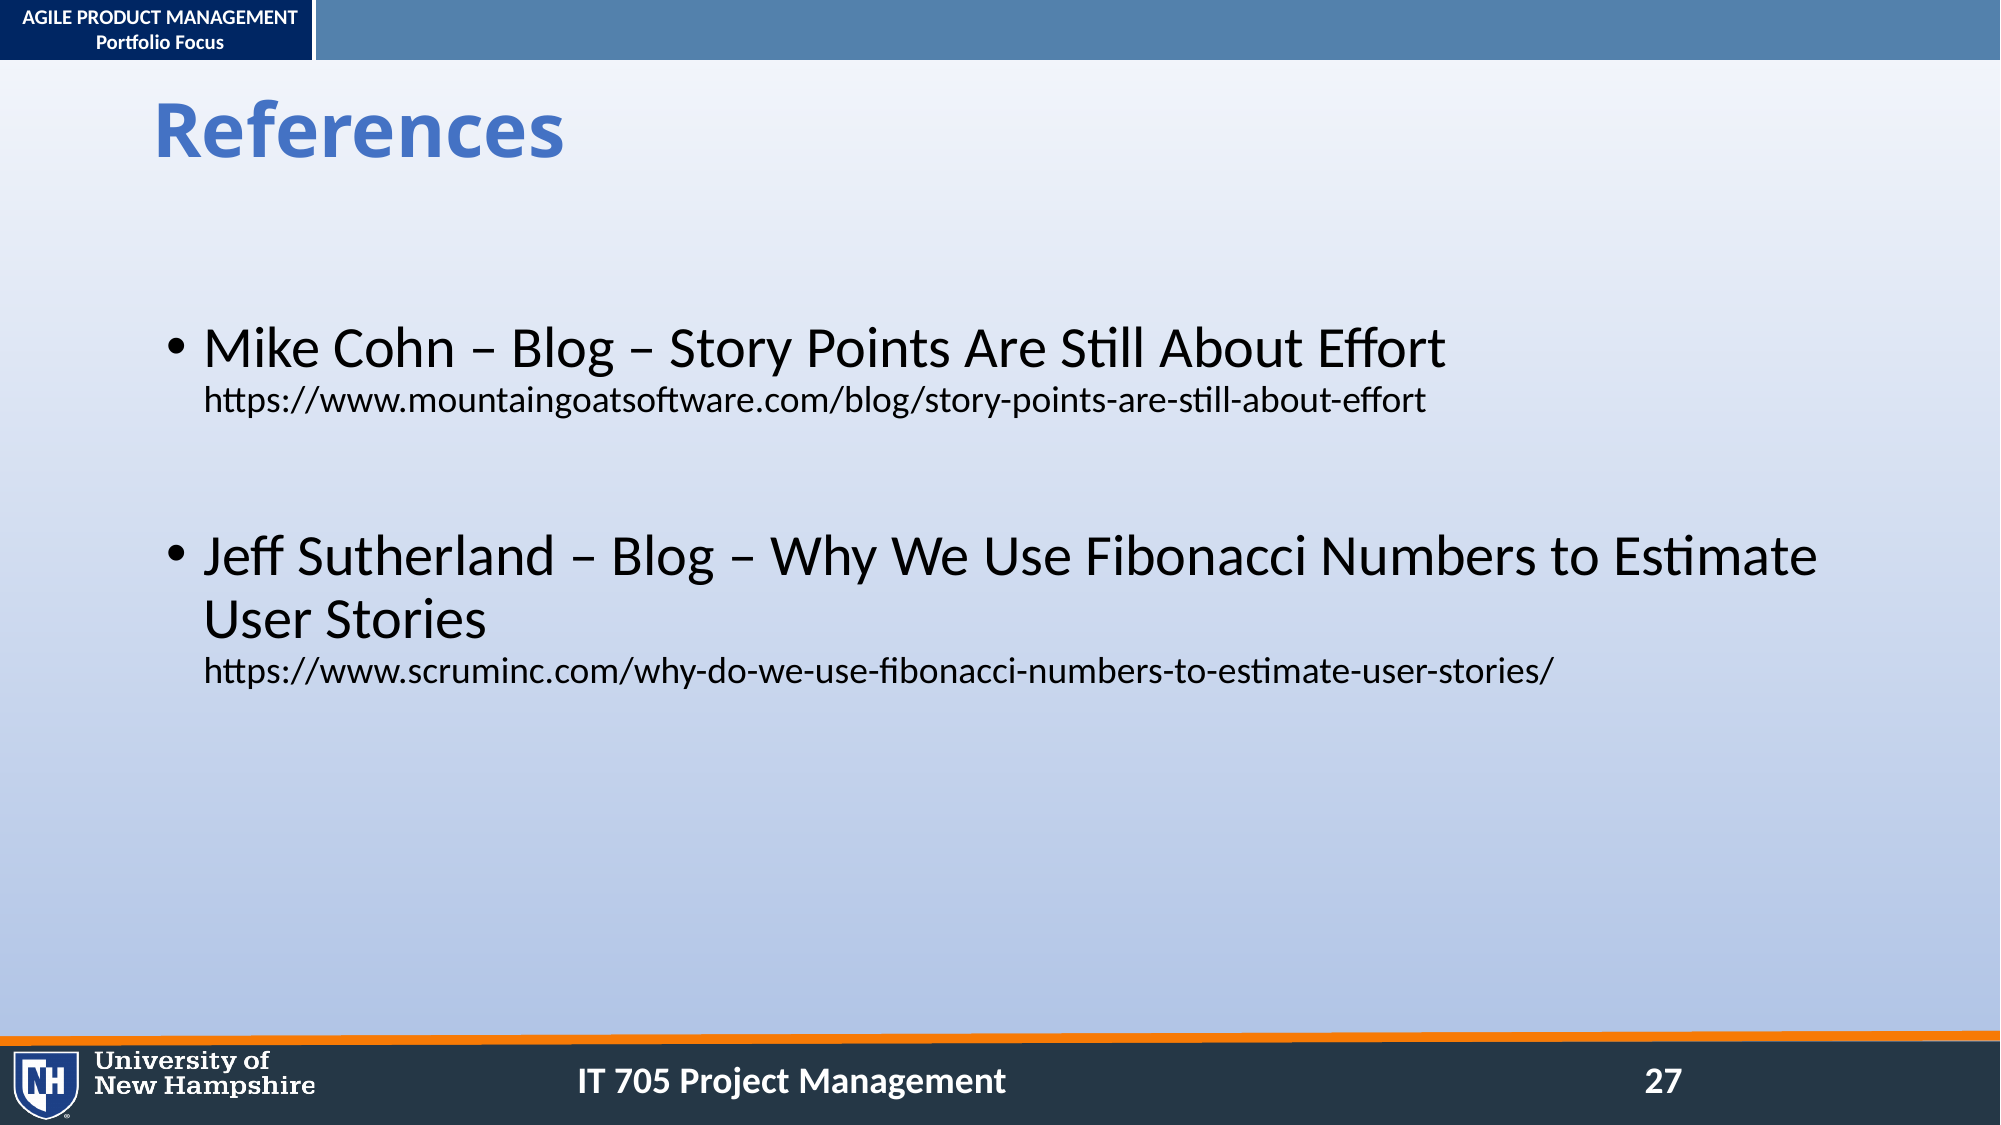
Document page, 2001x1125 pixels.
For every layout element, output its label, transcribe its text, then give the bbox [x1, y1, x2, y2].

title References [137, 59, 1863, 207]
list Mike Cohn – Blog – Story Points Are Still About Effort https://www.mountaingoatsoftware.com/blog/story-points-are-still-about-effort Jeff Sutherland – Blog – Why We Use Fibonacci Numbers to Estimate User Stories https://www.scruminc.com/why-do-we-use-fibonacci-numbers-to-estimate-user-stories/ [151, 309, 1877, 1024]
